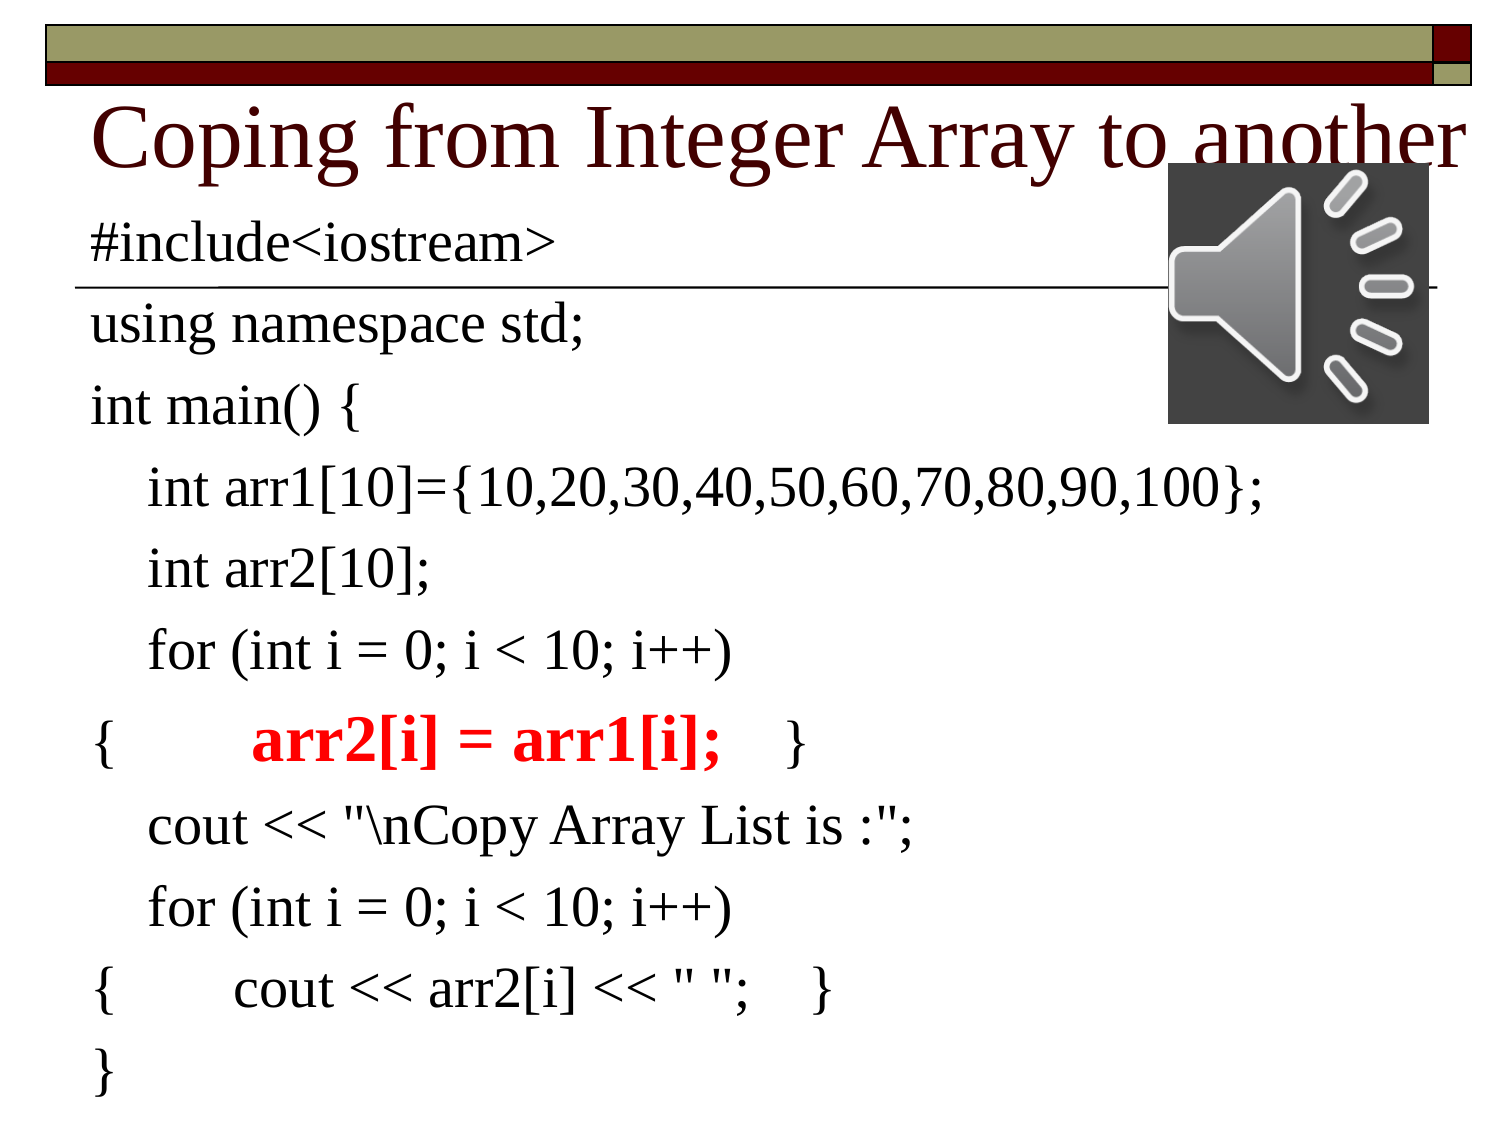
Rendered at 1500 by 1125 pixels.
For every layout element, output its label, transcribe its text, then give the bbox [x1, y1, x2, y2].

picture [1167, 162, 1430, 425]
list #include<iostream> using namespace std; int main() { int arr1[10]={10,20,30,40,50,60,70,80,90,100}; int arr2[10]; for (int i = 0; i < 10; i++) { arr2[i] = arr1[i]; } cout << "\nCopy Array List is :"; for (int i = 0; i < 10; i++) { cout << arr2[i] << " "; } } [75, 195, 1425, 901]
title Coping from Integer Array to another [75, 6, 1500, 194]
